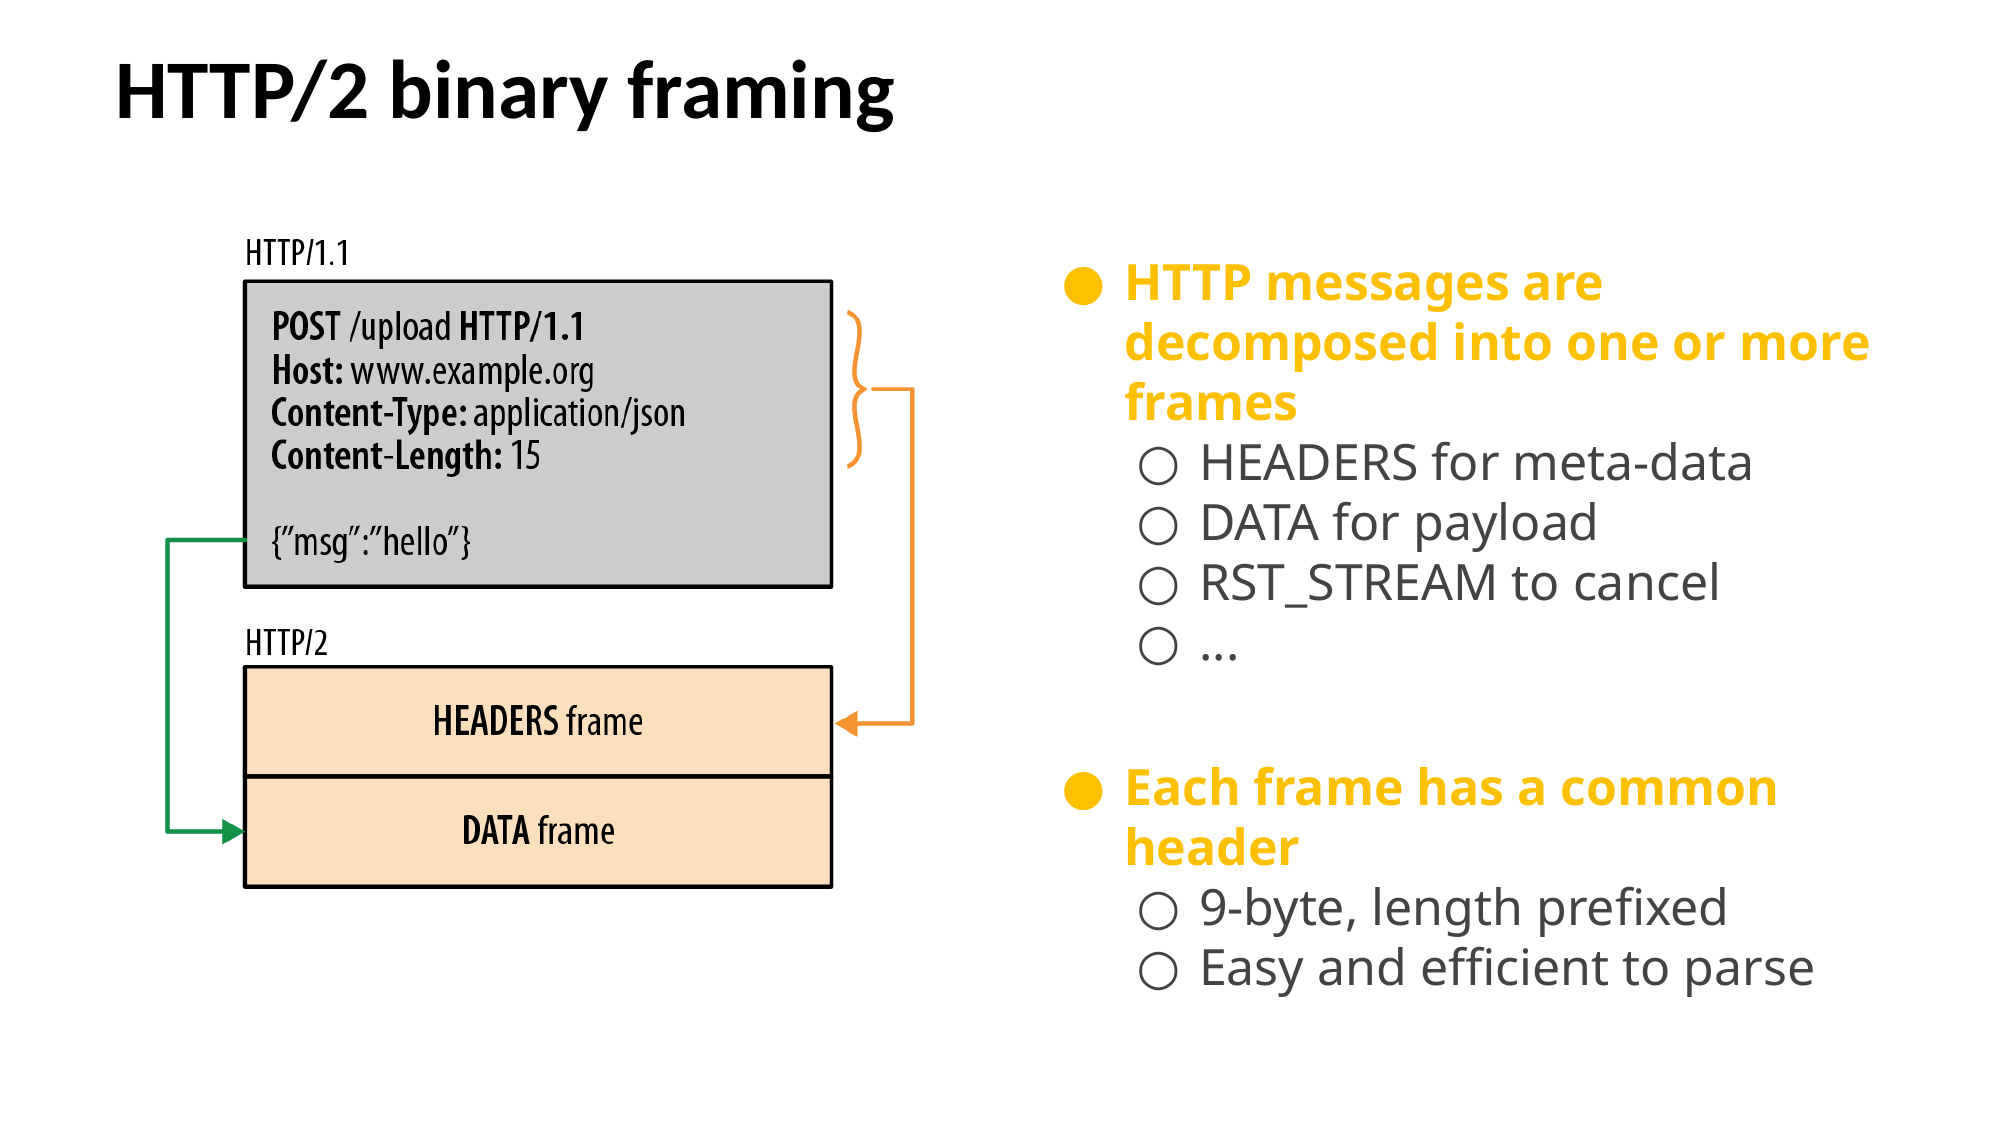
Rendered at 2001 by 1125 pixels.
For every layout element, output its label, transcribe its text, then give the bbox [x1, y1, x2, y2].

picture [119, 221, 979, 904]
title HTTP/2 binary framing [100, 32, 1900, 152]
list HTTP messages are decomposed into one or more frames HEADERS for meta-data DATA for payload RST_STREAM to cancel ... Each frame has a common header 9-byte, length prefixed Easy and efficient to parse [1034, 235, 1910, 879]
